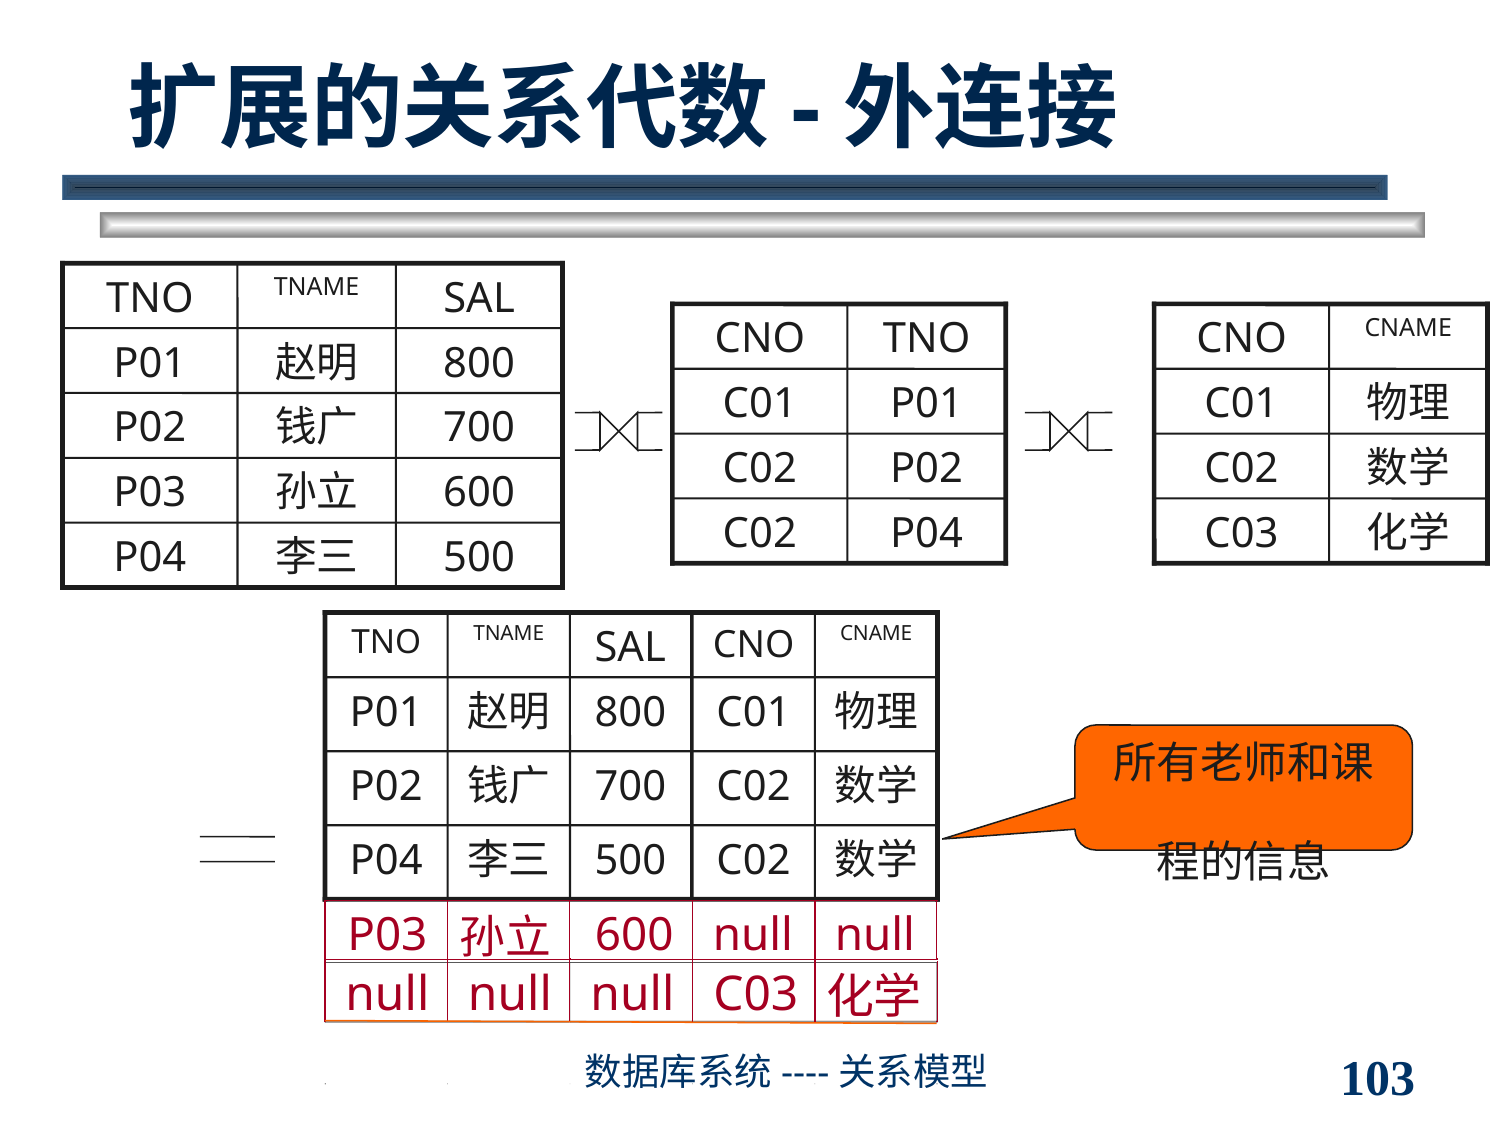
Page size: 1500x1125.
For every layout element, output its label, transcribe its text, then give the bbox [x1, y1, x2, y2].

title 扩展的关系代数-外连接 [112, 37, 1391, 167]
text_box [672, 303, 1006, 564]
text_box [1153, 303, 1488, 564]
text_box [199, 612, 1413, 1024]
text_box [1024, 412, 1113, 451]
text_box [62, 262, 563, 588]
slide_number 103 [1324, 1049, 1489, 1101]
text_box [600, 413, 638, 450]
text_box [324, 1020, 937, 1024]
footer 数据库系统----关系模型 [569, 1049, 1183, 1101]
